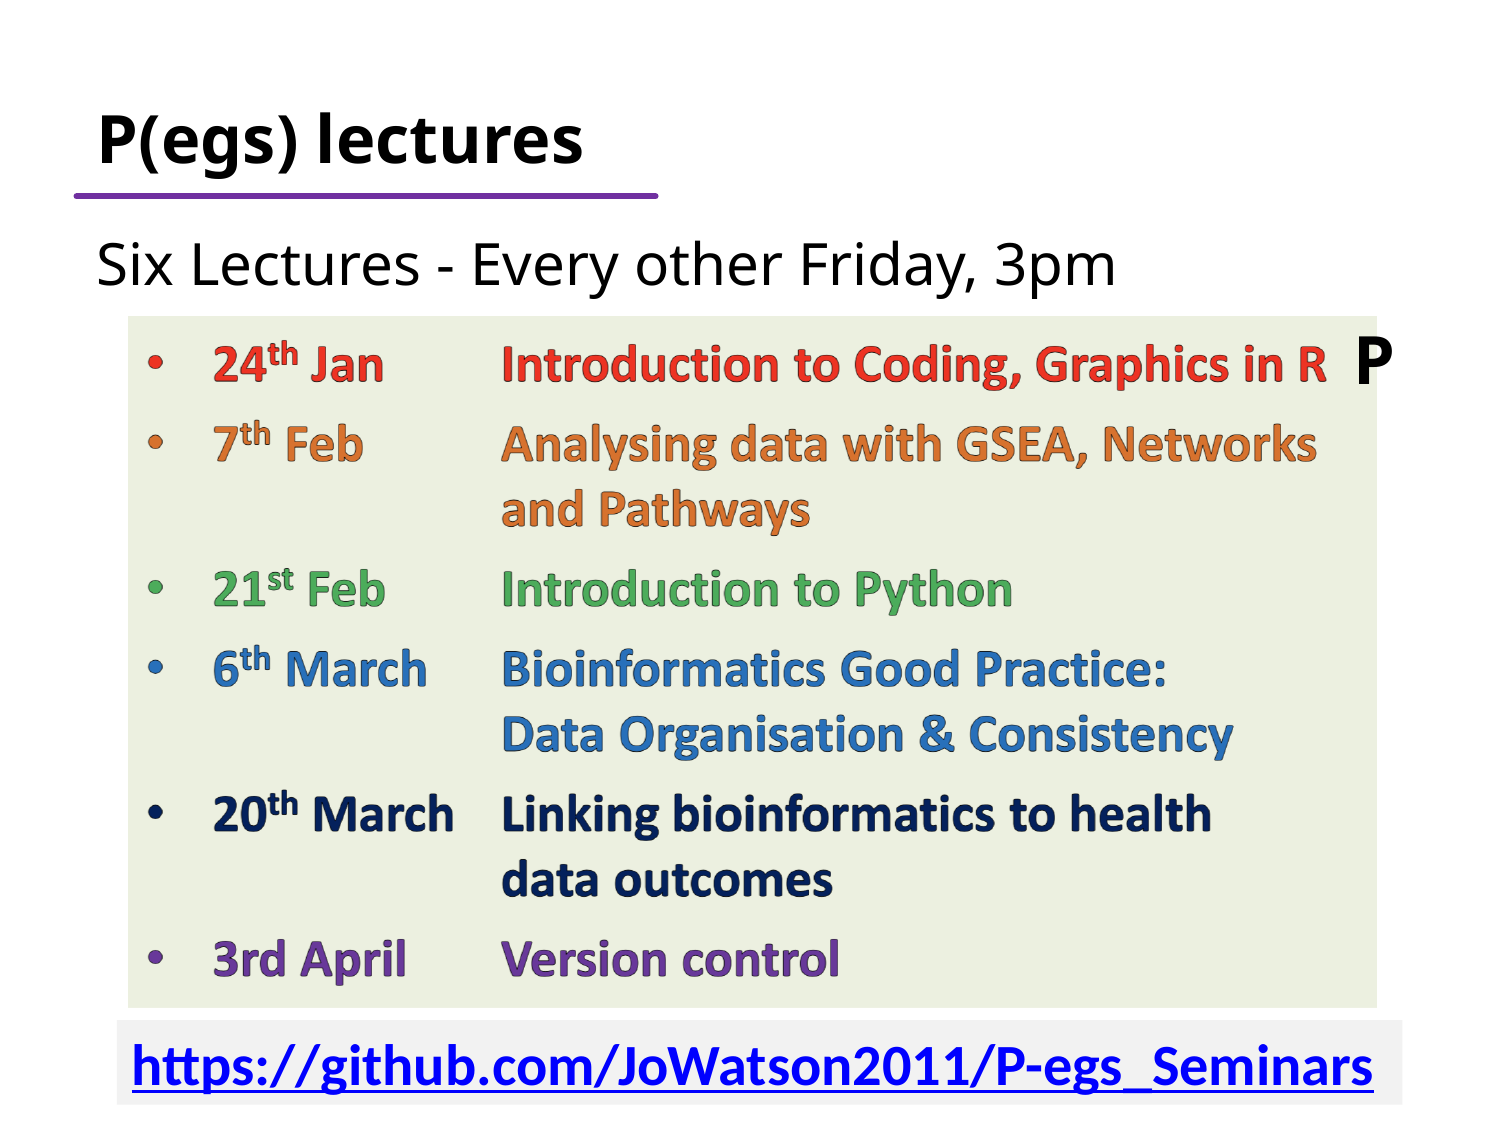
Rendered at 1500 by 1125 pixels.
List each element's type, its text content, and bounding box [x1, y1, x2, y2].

list Six Lectures - Every other Friday, 3pm [81, 219, 1432, 342]
picture [128, 316, 1377, 1012]
text_box https://github.com/JoWatson2011/P-egs_Seminars [116, 1020, 1403, 1105]
text_box P [1338, 310, 1411, 406]
title P(egs) lectures [81, 42, 1432, 219]
